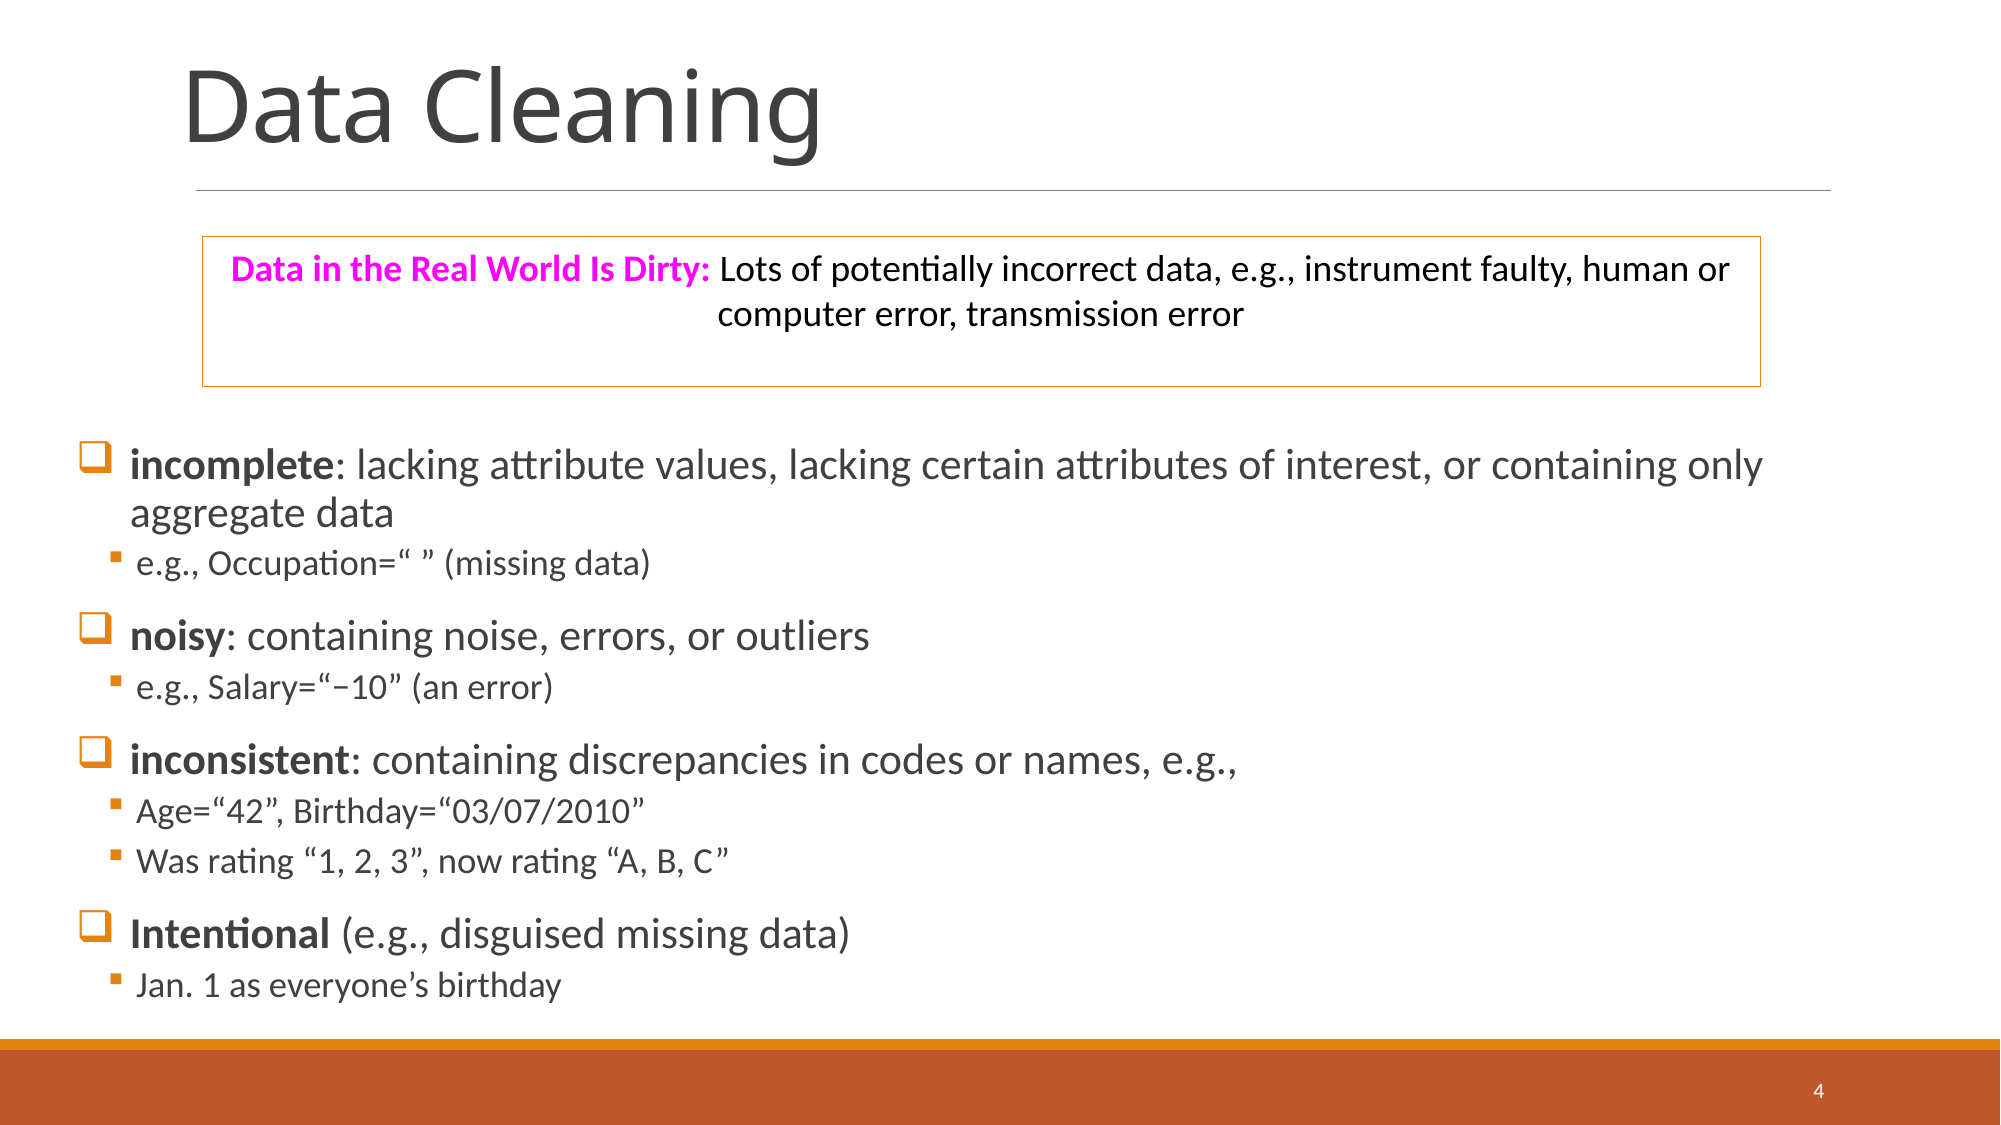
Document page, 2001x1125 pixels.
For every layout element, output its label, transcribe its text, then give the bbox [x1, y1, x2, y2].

list incomplete: lacking attribute values, lacking certain attributes of interest, or containing only aggregate data e.g., Occupation=“ ” (missing data) noisy: containing noise, errors, or outliers e.g., Salary=“−10” (an error) inconsistent: containing discrepancies in codes or names, e.g., Age=“42”, Birthday=“03/07/2010” Was rating “1, 2, 3”, now rating “A, B, C” Intentional (e.g., disguised missing data) Jan. 1 as everyone’s birthday [76, 434, 1900, 1019]
slide_number 4 [1624, 1059, 1840, 1120]
title Data Cleaning [165, 8, 1815, 171]
text_box Data in the Real World Is Dirty: Lots of potentially incorrect data, e.g., instrument faulty, human or computer error, transmission error [202, 236, 1761, 387]
